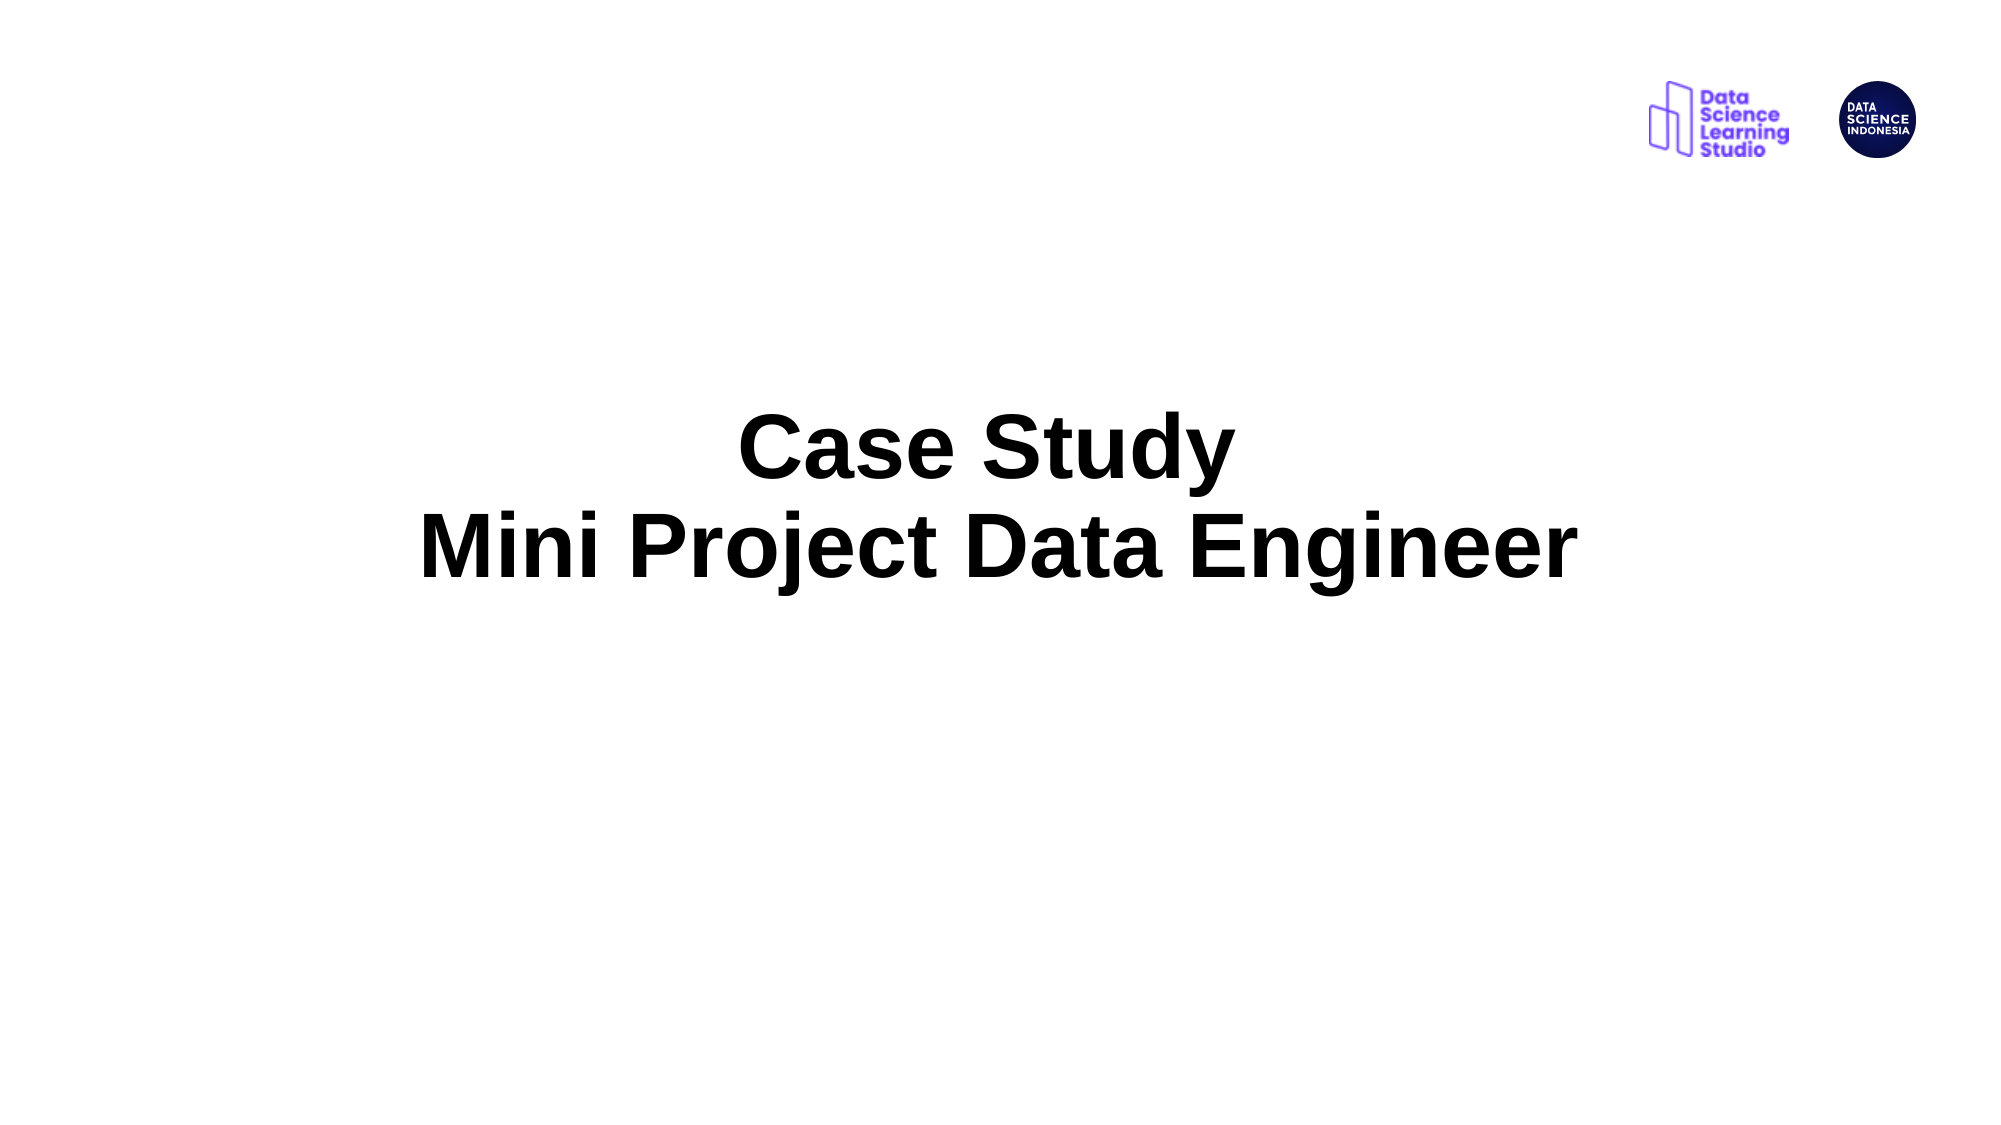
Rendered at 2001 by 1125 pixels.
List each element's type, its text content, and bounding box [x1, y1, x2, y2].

picture [1839, 81, 1916, 158]
picture [1649, 81, 1789, 157]
title Case Study Mini Project Data Engineer [249, 377, 1750, 605]
